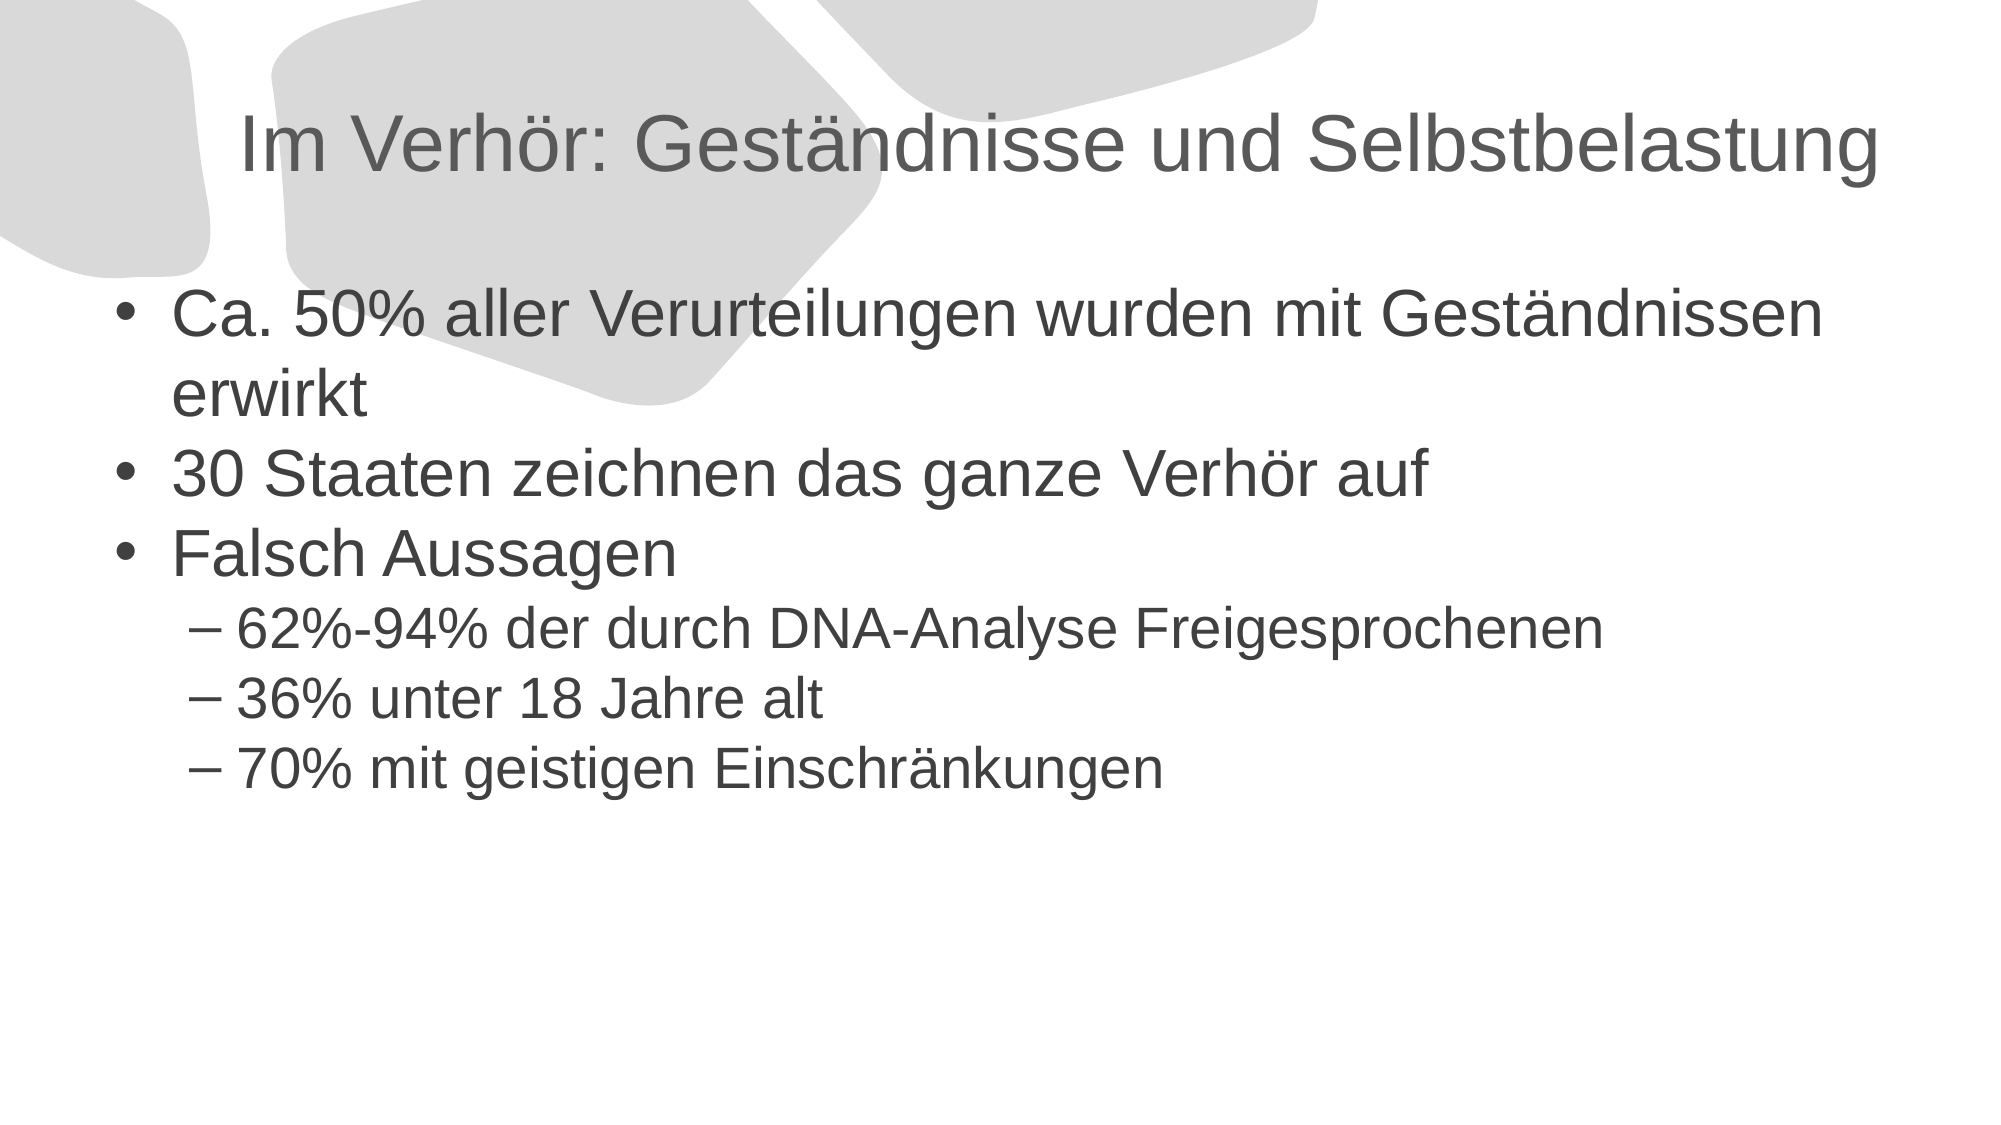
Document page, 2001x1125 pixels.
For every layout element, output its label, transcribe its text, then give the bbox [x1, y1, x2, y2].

list Ca. 50% aller Verurteilungen wurden mit Geständnissen erwirkt 30 Staaten zeichnen das ganze Verhör auf Falsch Aussagen 62%-94% der durch DNA-Analyse Freigesprochenen 36% unter 18 Jahre alt 70% mit geistigen Einschränkungen [99, 262, 1900, 1005]
title Im Verhör: Geständnisse und Selbstbelastung [99, 45, 1900, 233]
